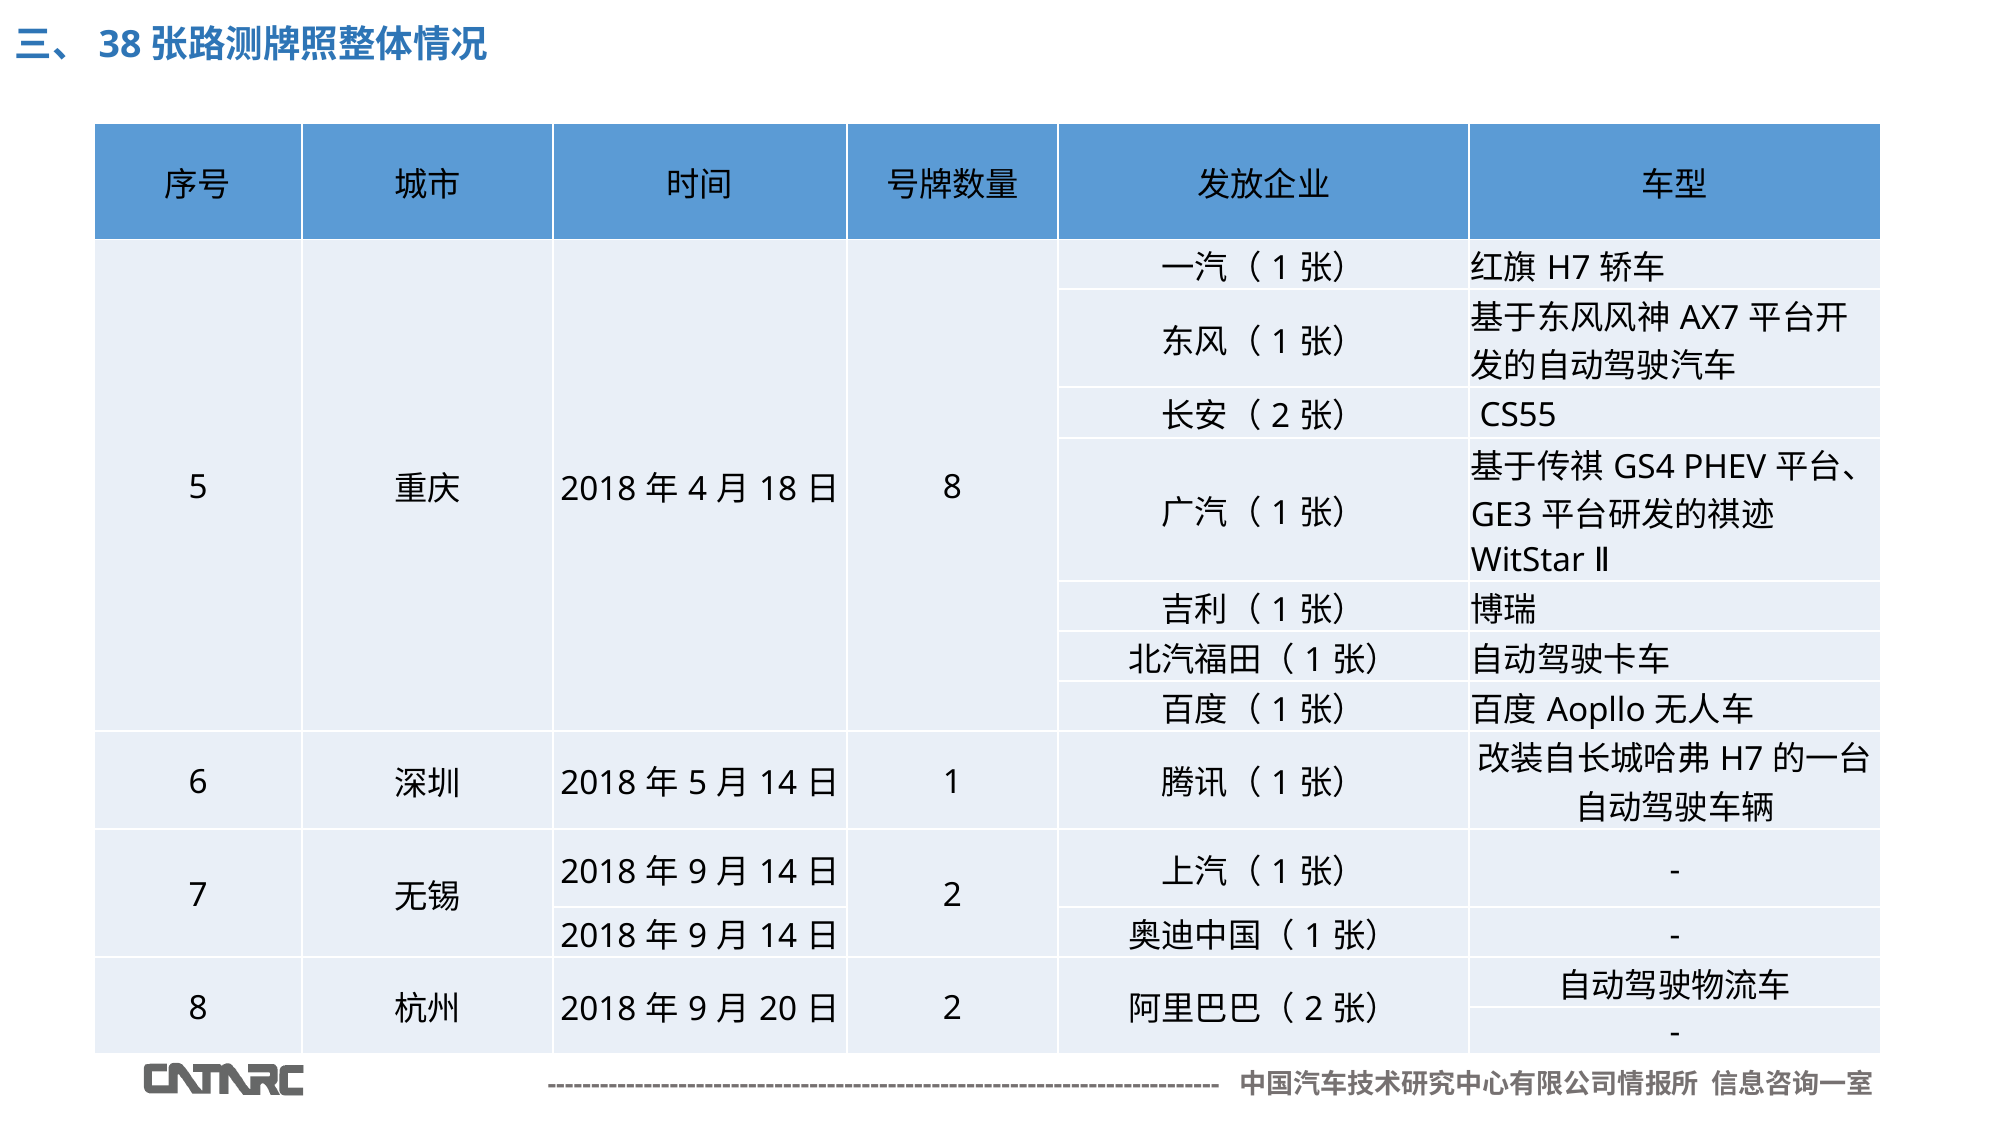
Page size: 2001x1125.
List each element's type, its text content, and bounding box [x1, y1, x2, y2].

table_header 发放企业 [1059, 124, 1468, 239]
table_cell 自动驾驶物流车 [1470, 958, 1880, 1006]
table_cell 重庆 [303, 240, 552, 730]
table_cell 6 [95, 732, 301, 828]
table_cell 上汽（1张） [1059, 830, 1468, 906]
table_cell 北汽福田（1张） [1059, 632, 1468, 680]
table_cell 2018年4月18日 [554, 240, 846, 730]
table_cell 8 [95, 958, 301, 1053]
table_cell 百度（1张） [1059, 682, 1468, 730]
table_cell 长安（2张） [1059, 388, 1468, 437]
table_cell - [1470, 908, 1880, 956]
table_cell 2018年9月14日 [554, 830, 846, 906]
table_cell 2018年5月14日 [554, 732, 846, 828]
table_cell 7 [95, 830, 301, 956]
table_cell 5 [95, 240, 301, 730]
table_cell 1 [848, 732, 1057, 828]
table_cell 吉利（1张） [1059, 582, 1468, 630]
table_cell 深圳 [303, 732, 552, 828]
table_cell 阿里巴巴（2张） [1059, 958, 1468, 1053]
table_cell 一汽（1张） [1059, 240, 1468, 288]
picture [128, 1055, 324, 1104]
table_cell 广汽（1张） [1059, 439, 1468, 580]
table_cell 2 [848, 830, 1057, 956]
table_cell 改装自长城哈弗H7的一台自动驾驶车辆 [1470, 732, 1880, 828]
table_cell 腾讯（1张） [1059, 732, 1468, 828]
table_cell 百度Aopllo无人车 [1470, 682, 1880, 730]
table_cell 2018年9月14日 [554, 908, 846, 956]
table_cell 2 [848, 958, 1057, 1053]
table_header 号牌数量 [848, 124, 1057, 239]
table_cell 无锡 [303, 830, 552, 956]
table_cell - [1470, 1008, 1880, 1053]
table_cell 博瑞 [1470, 582, 1880, 630]
table_header 城市 [303, 124, 552, 239]
table_header 序号 [95, 124, 301, 239]
table_cell 2018年9月20日 [554, 958, 846, 1053]
table_cell CS55 [1470, 388, 1880, 437]
table_cell 基于传祺GS4 PHEV平台、GE3平台研发的祺迹WitStar Ⅱ [1470, 439, 1880, 580]
table_cell 杭州 [303, 958, 552, 1053]
table_cell 奥迪中国（1张） [1059, 908, 1468, 956]
table_cell 基于东风风神AX7平台开发的自动驾驶汽车 [1470, 290, 1880, 386]
table_cell - [1470, 830, 1880, 906]
table_cell 东风（1张） [1059, 290, 1468, 386]
table_cell 8 [848, 240, 1057, 730]
table_cell 红旗H7轿车 [1470, 240, 1880, 288]
table_header 车型 [1470, 124, 1880, 239]
table_header 时间 [554, 124, 846, 239]
table_cell 自动驾驶卡车 [1470, 632, 1880, 680]
text_box 三、38张路测牌照整体情况 [0, 17, 1773, 73]
